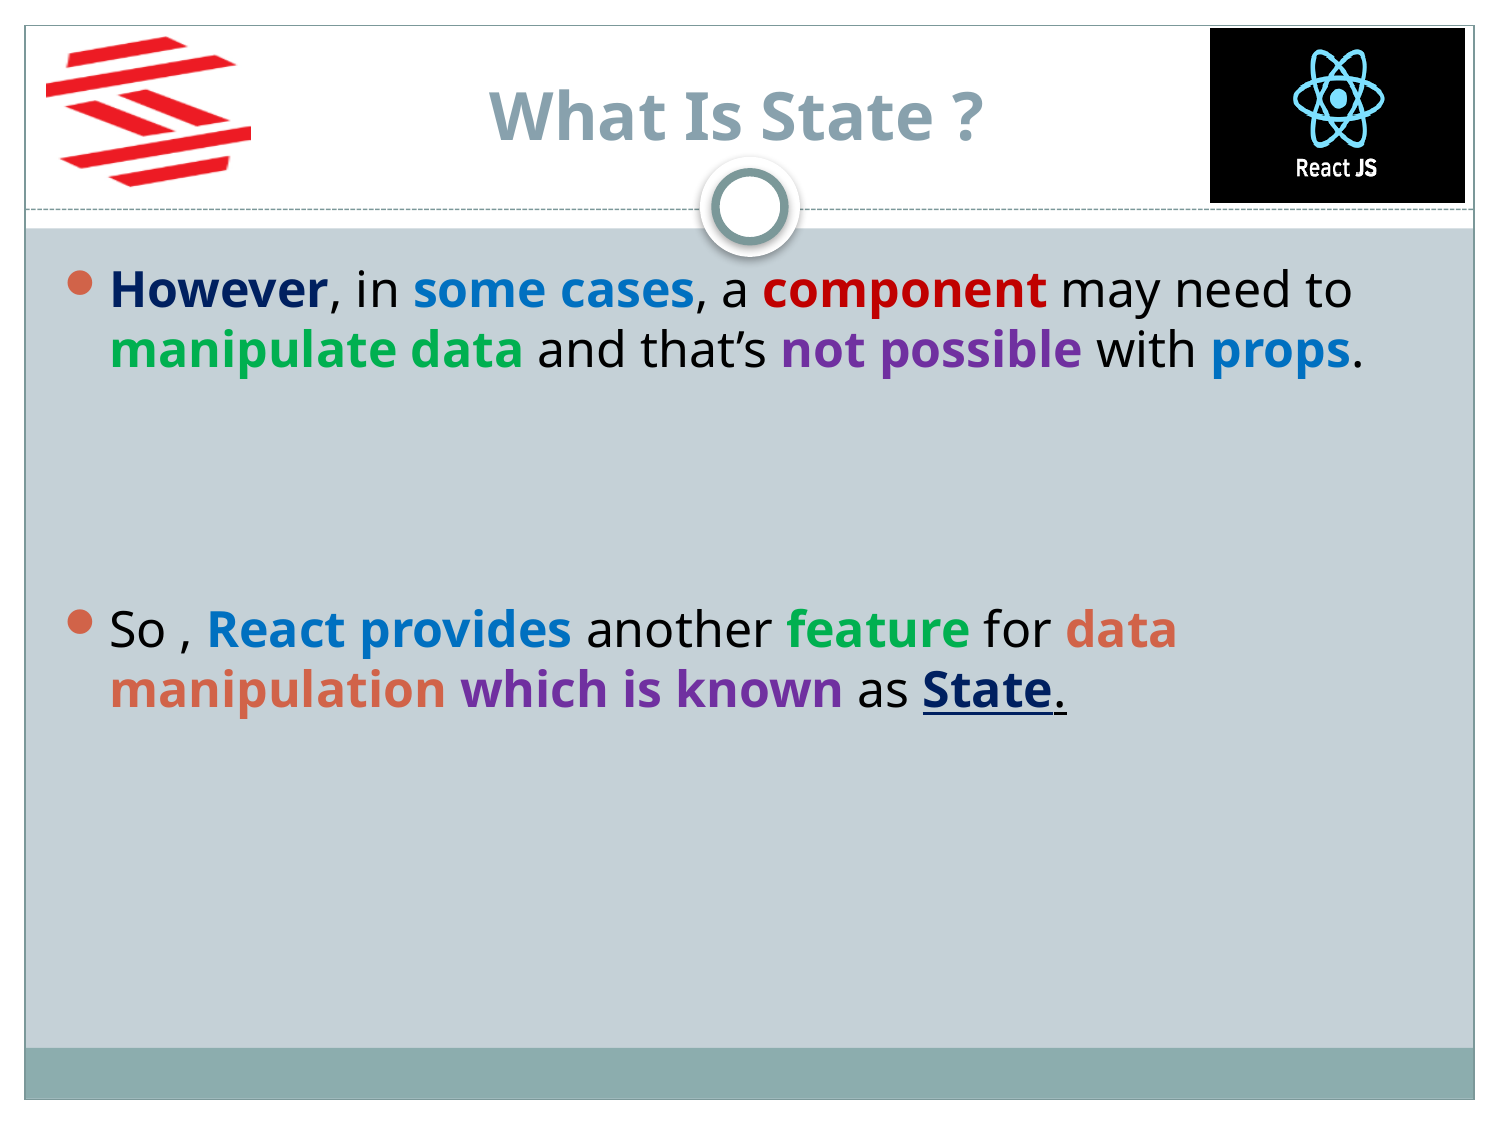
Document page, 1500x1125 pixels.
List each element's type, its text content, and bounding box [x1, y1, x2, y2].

picture [46, 34, 252, 195]
title [46, 23, 1203, 186]
picture [1210, 28, 1466, 203]
list However, in some cases, a component may need to manipulate data and that’s not possible with props. So , React provides another feature for data manipulation which is known as State. [49, 250, 1445, 1001]
text_box What Is State ? [474, 0, 1472, 161]
